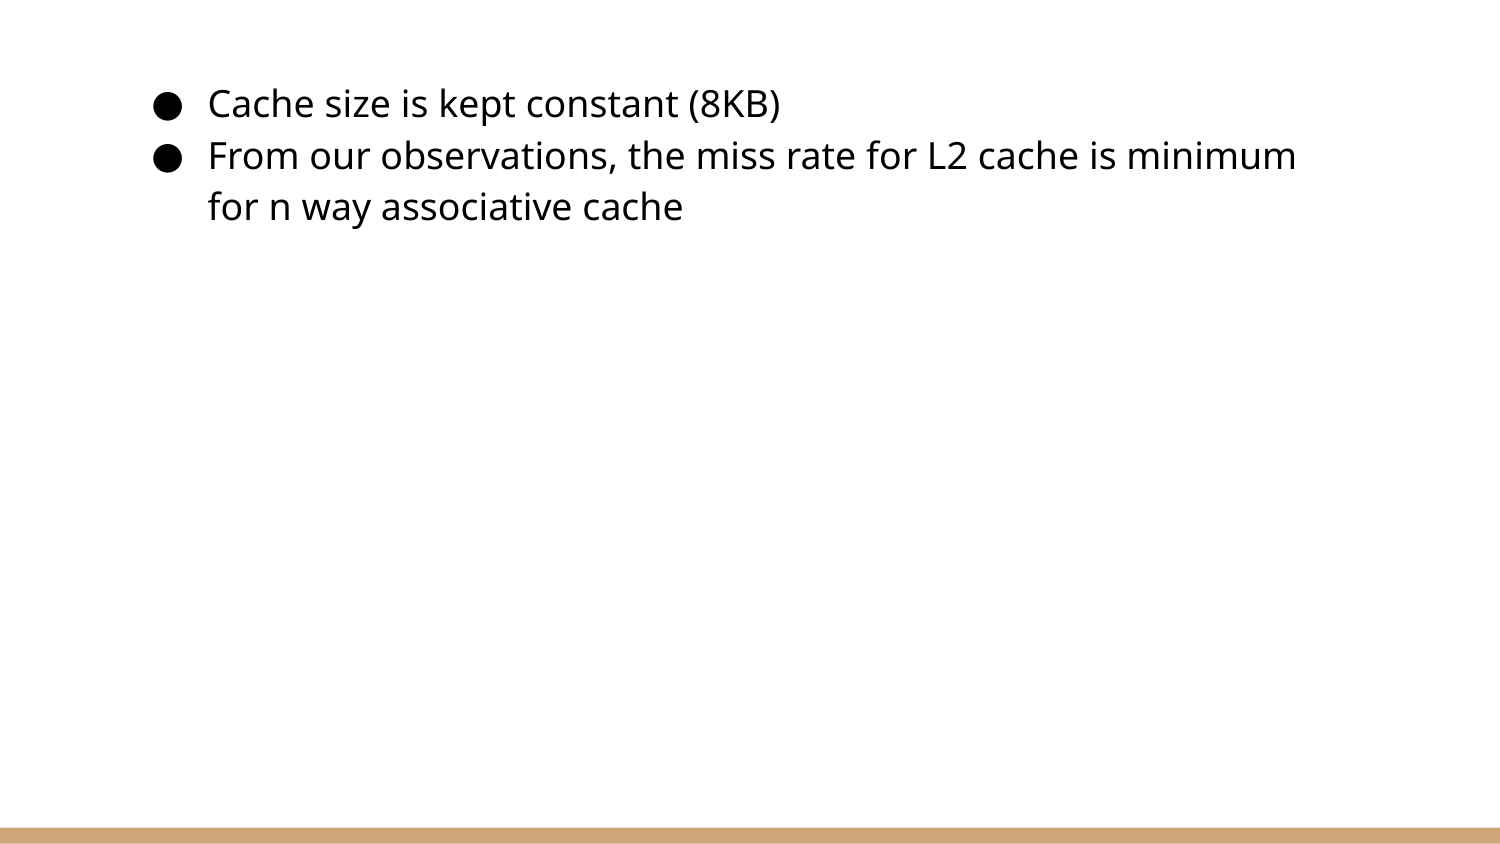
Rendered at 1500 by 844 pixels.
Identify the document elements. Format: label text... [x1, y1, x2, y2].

list Cache size is kept constant (8KB) From our observations, the miss rate for L2 cache is minimum for n way associative cache [117, 58, 1347, 561]
